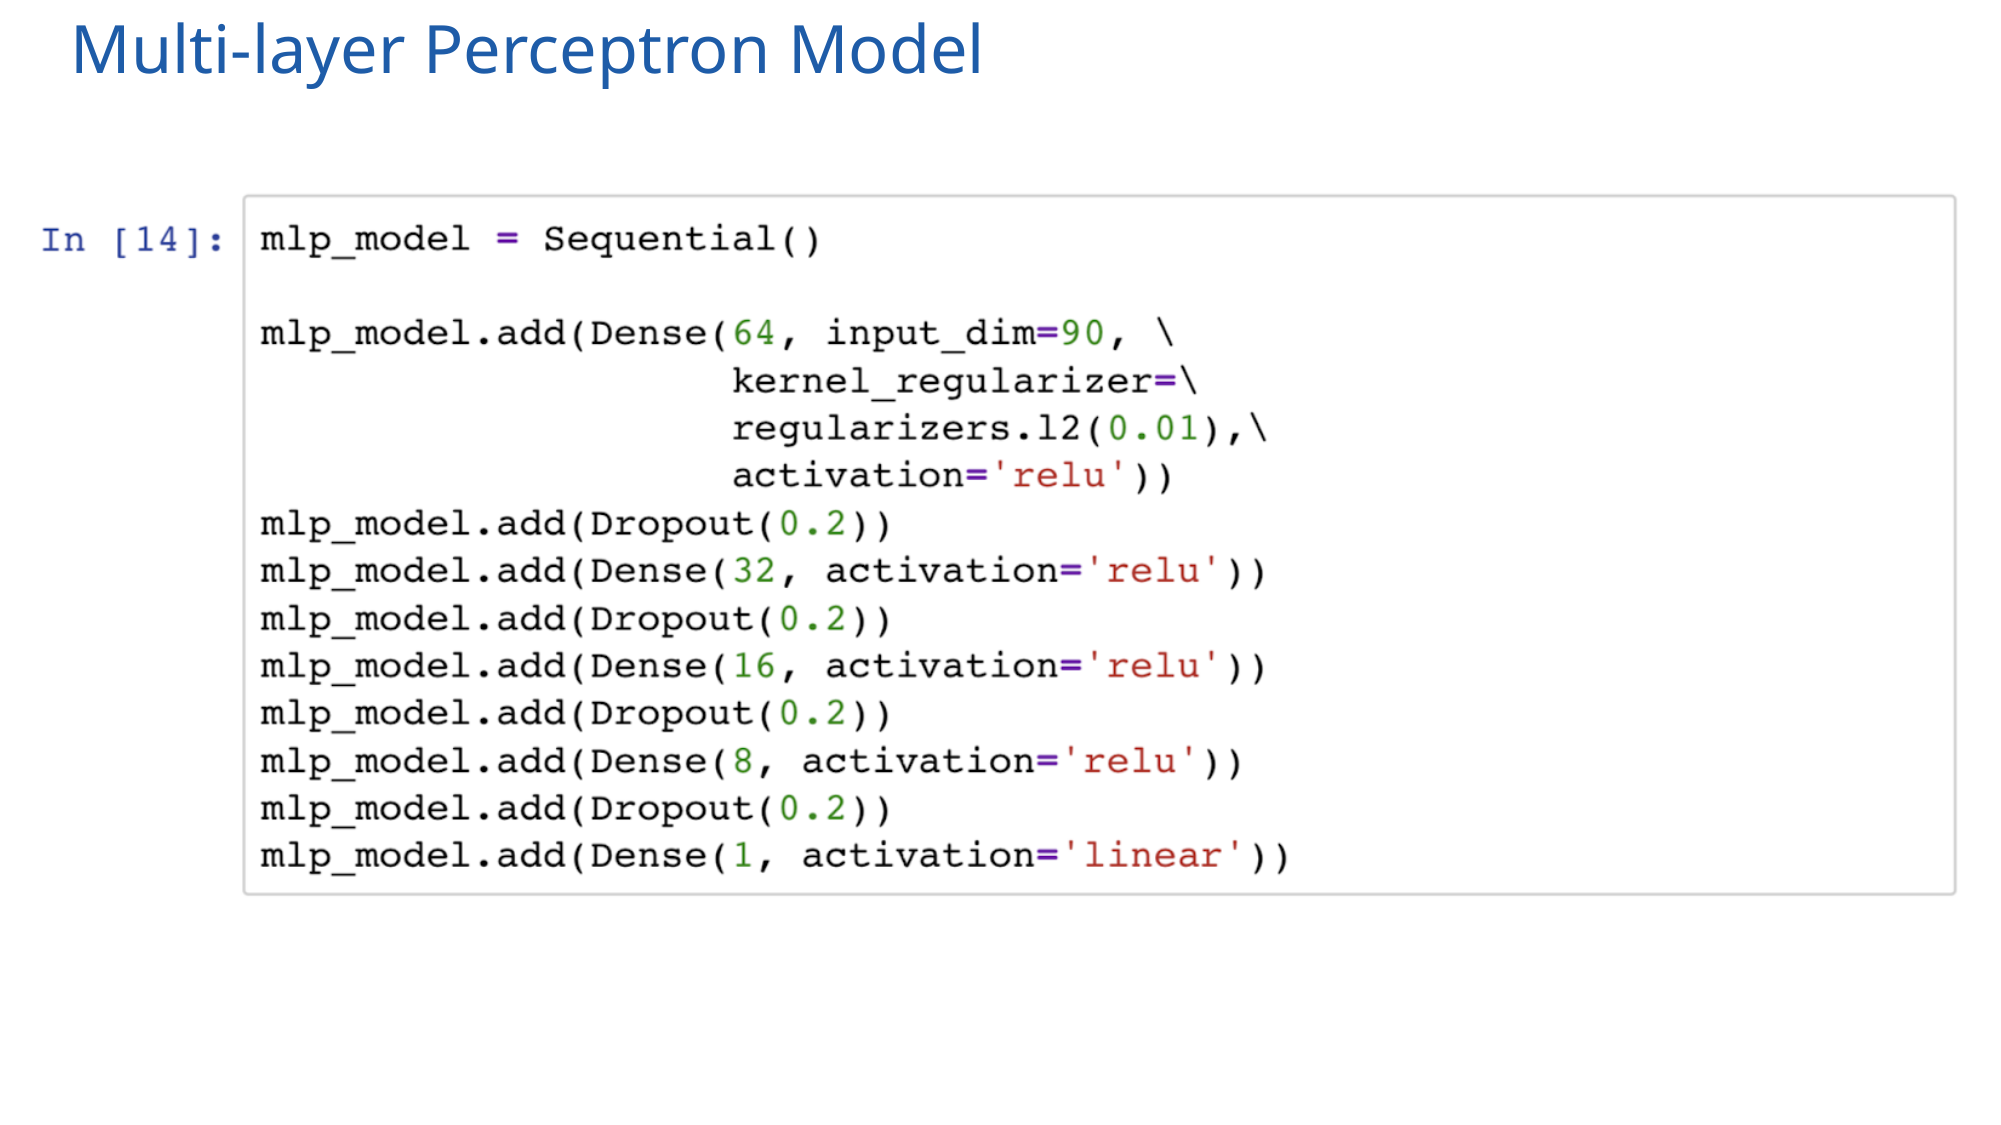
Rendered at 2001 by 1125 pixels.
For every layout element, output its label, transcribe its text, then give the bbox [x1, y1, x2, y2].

text_box Multi-layer Perceptron Model [55, 0, 1758, 95]
picture [30, 155, 1970, 914]
